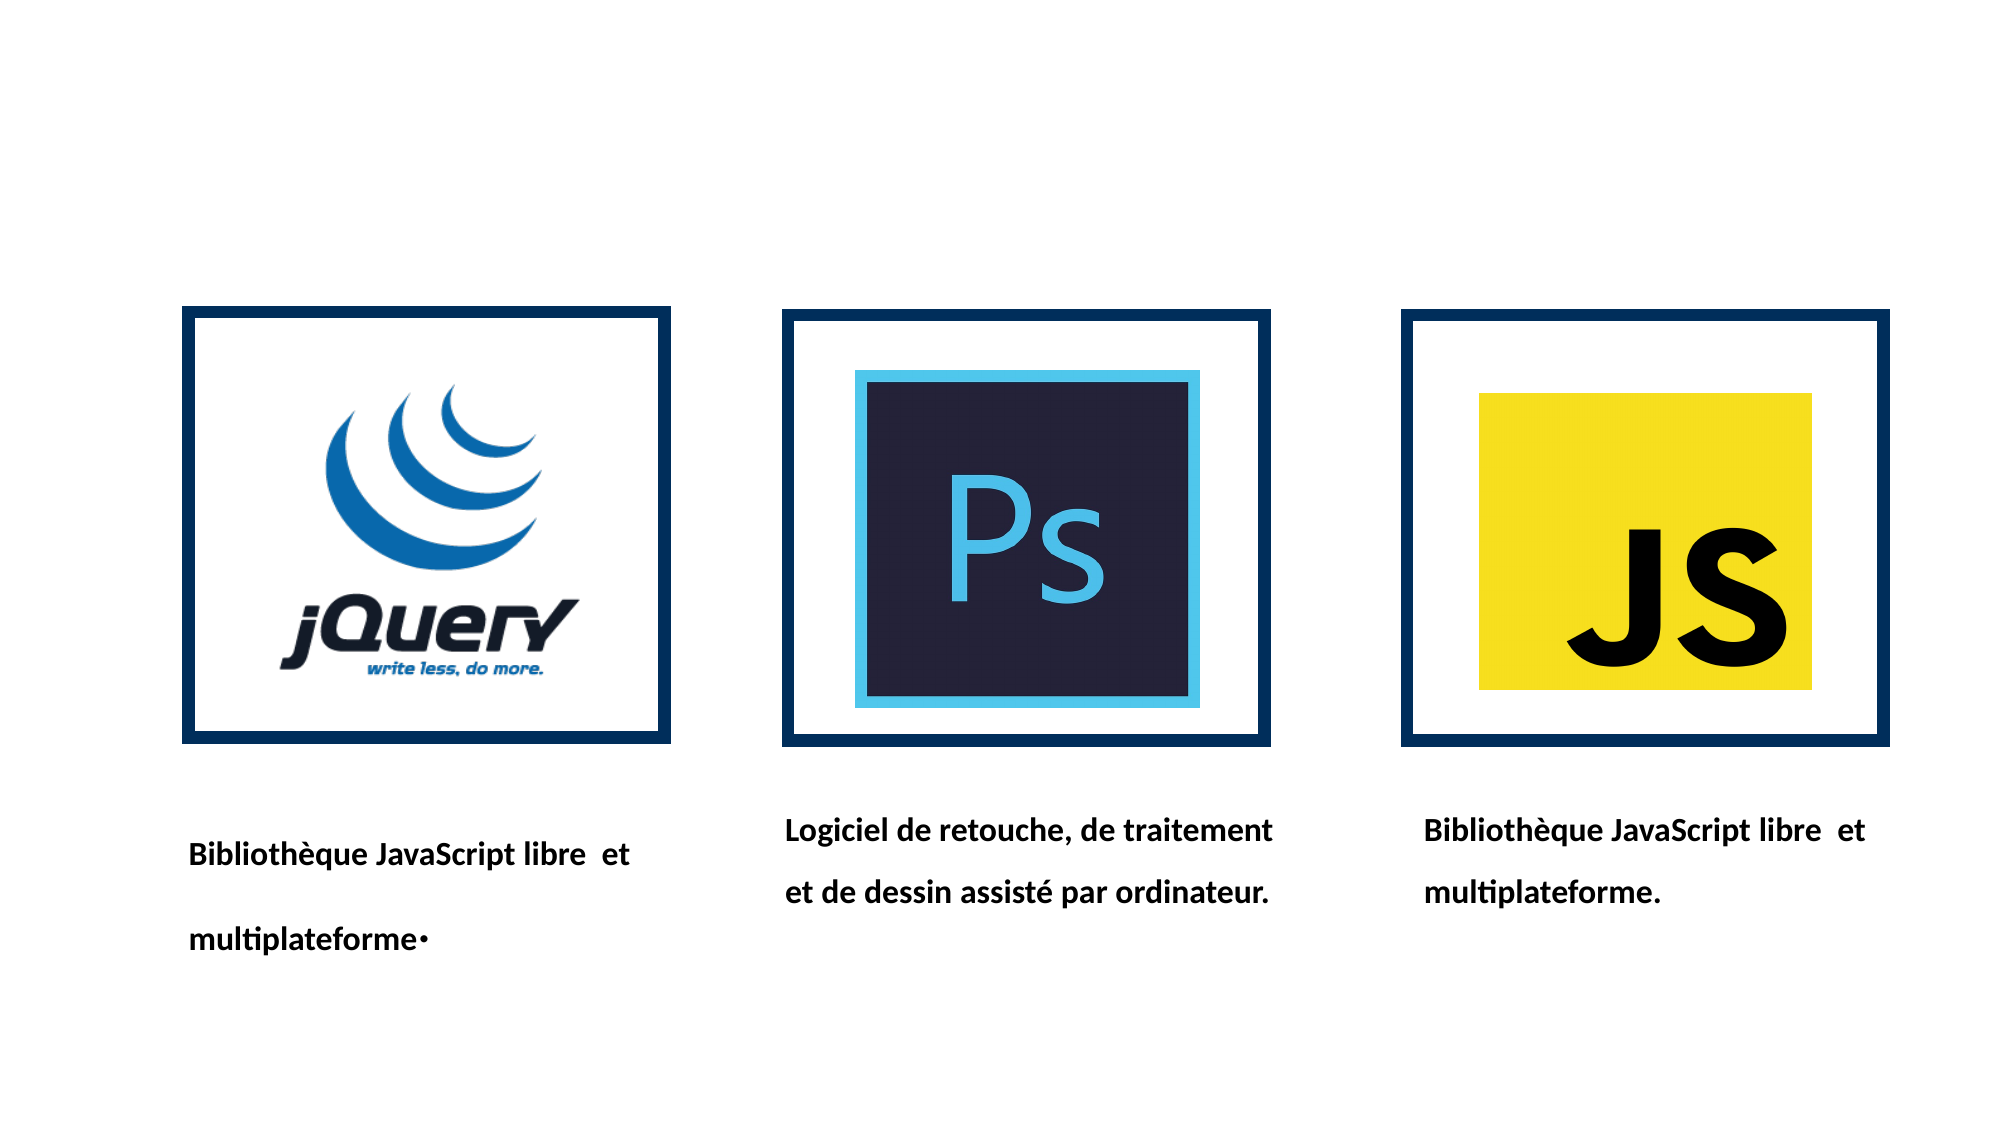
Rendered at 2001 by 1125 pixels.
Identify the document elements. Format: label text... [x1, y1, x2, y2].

text_box Bibliothèque JavaScript libre et multiplateforme. [1409, 800, 1910, 1061]
text_box [787, 314, 1265, 742]
text_box [187, 311, 666, 739]
text_box Bibliothèque JavaScript libre et multiplateforme. [173, 825, 678, 1036]
text_box [1406, 314, 1884, 742]
picture [855, 370, 1200, 708]
picture [237, 370, 615, 708]
text_box Logiciel de retouche, de traitement et de dessin assisté par ordinateur. [770, 800, 1292, 1078]
picture [1479, 393, 1812, 690]
